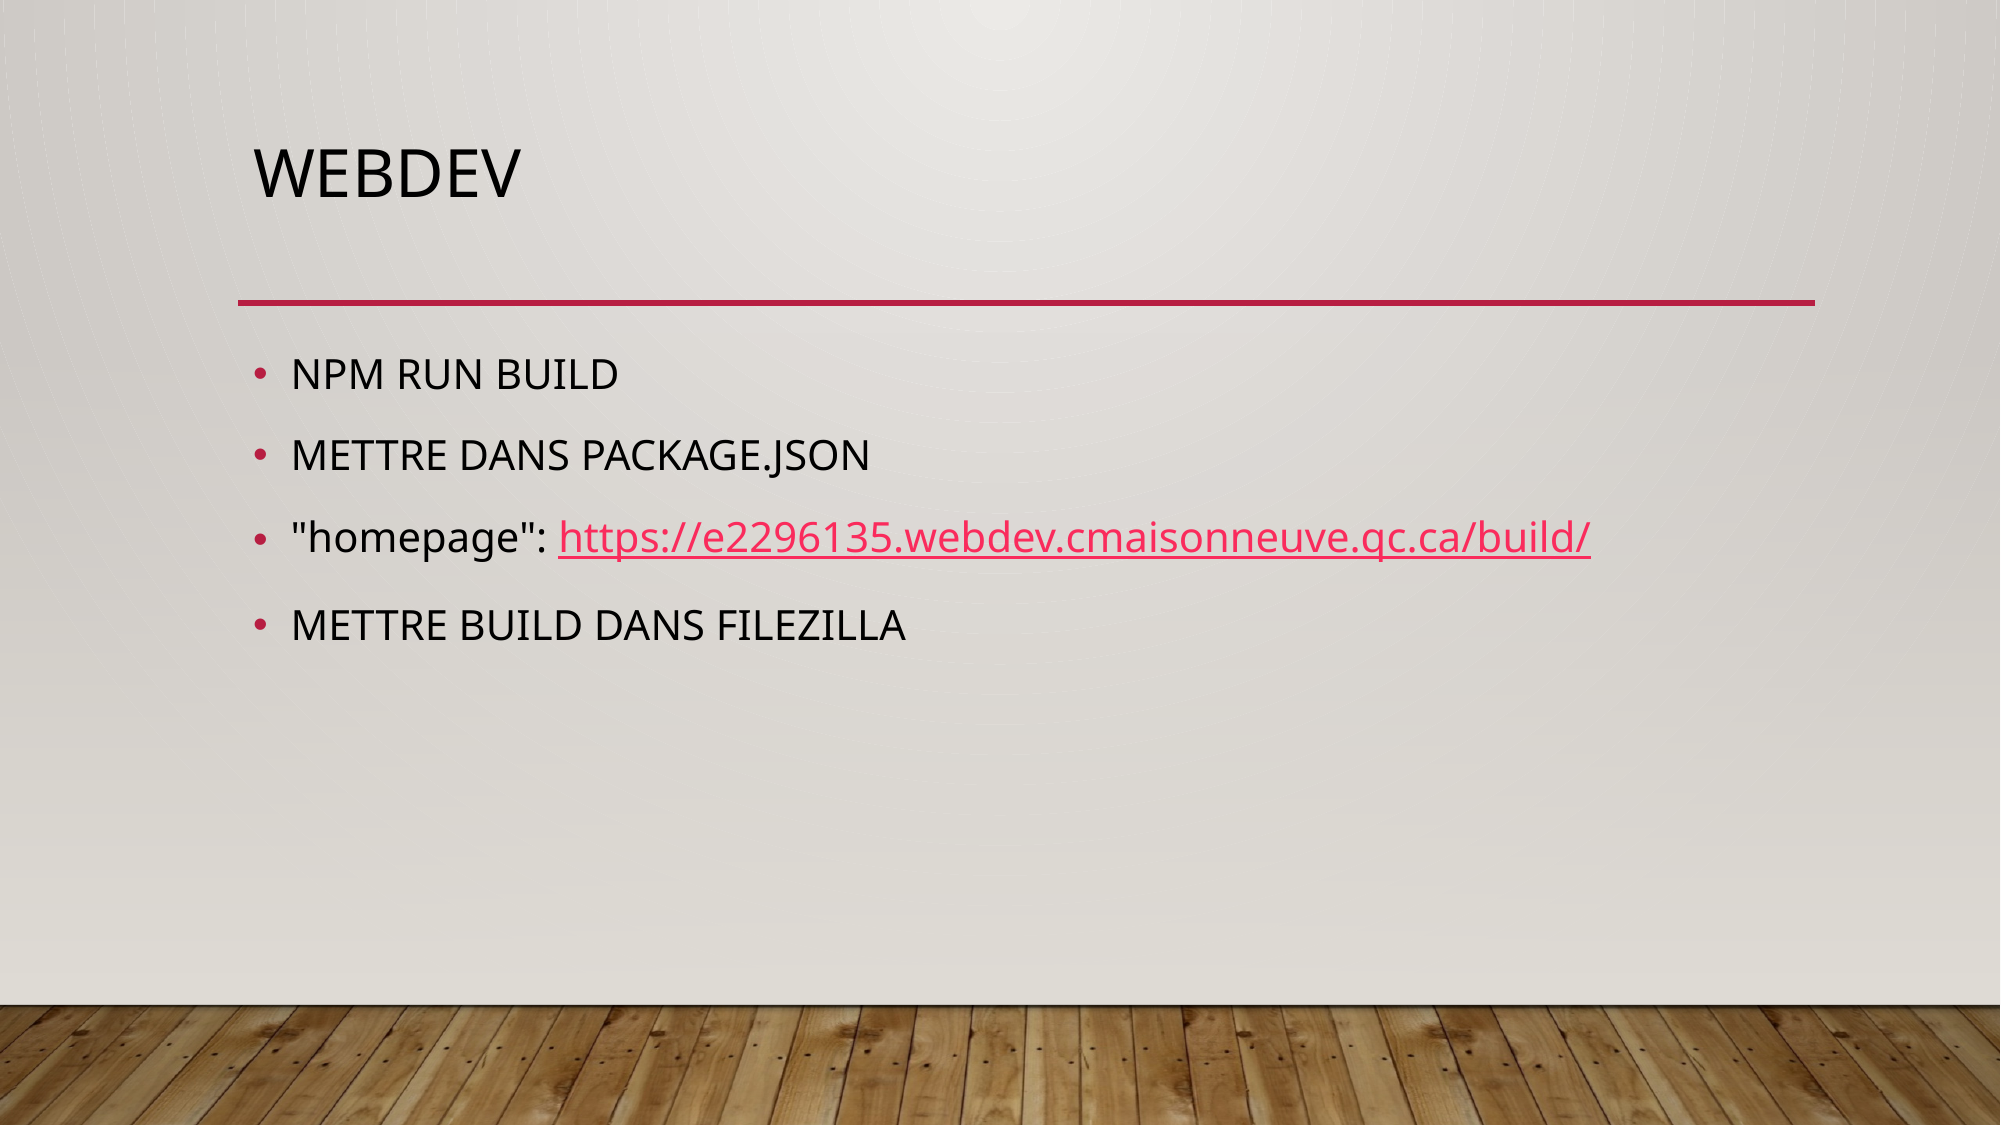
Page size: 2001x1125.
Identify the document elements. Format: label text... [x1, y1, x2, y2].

title Webdev [238, 131, 1814, 305]
list NPM RUN BUILD METTRE DANS PACKAGE.JSON "homepage": https://e2296135.webdev.cmaisonneuve.qc.ca/build/ METTRE BUILD DANS FILEZILLA [238, 330, 1814, 897]
picture [0, 1005, 2000, 1125]
